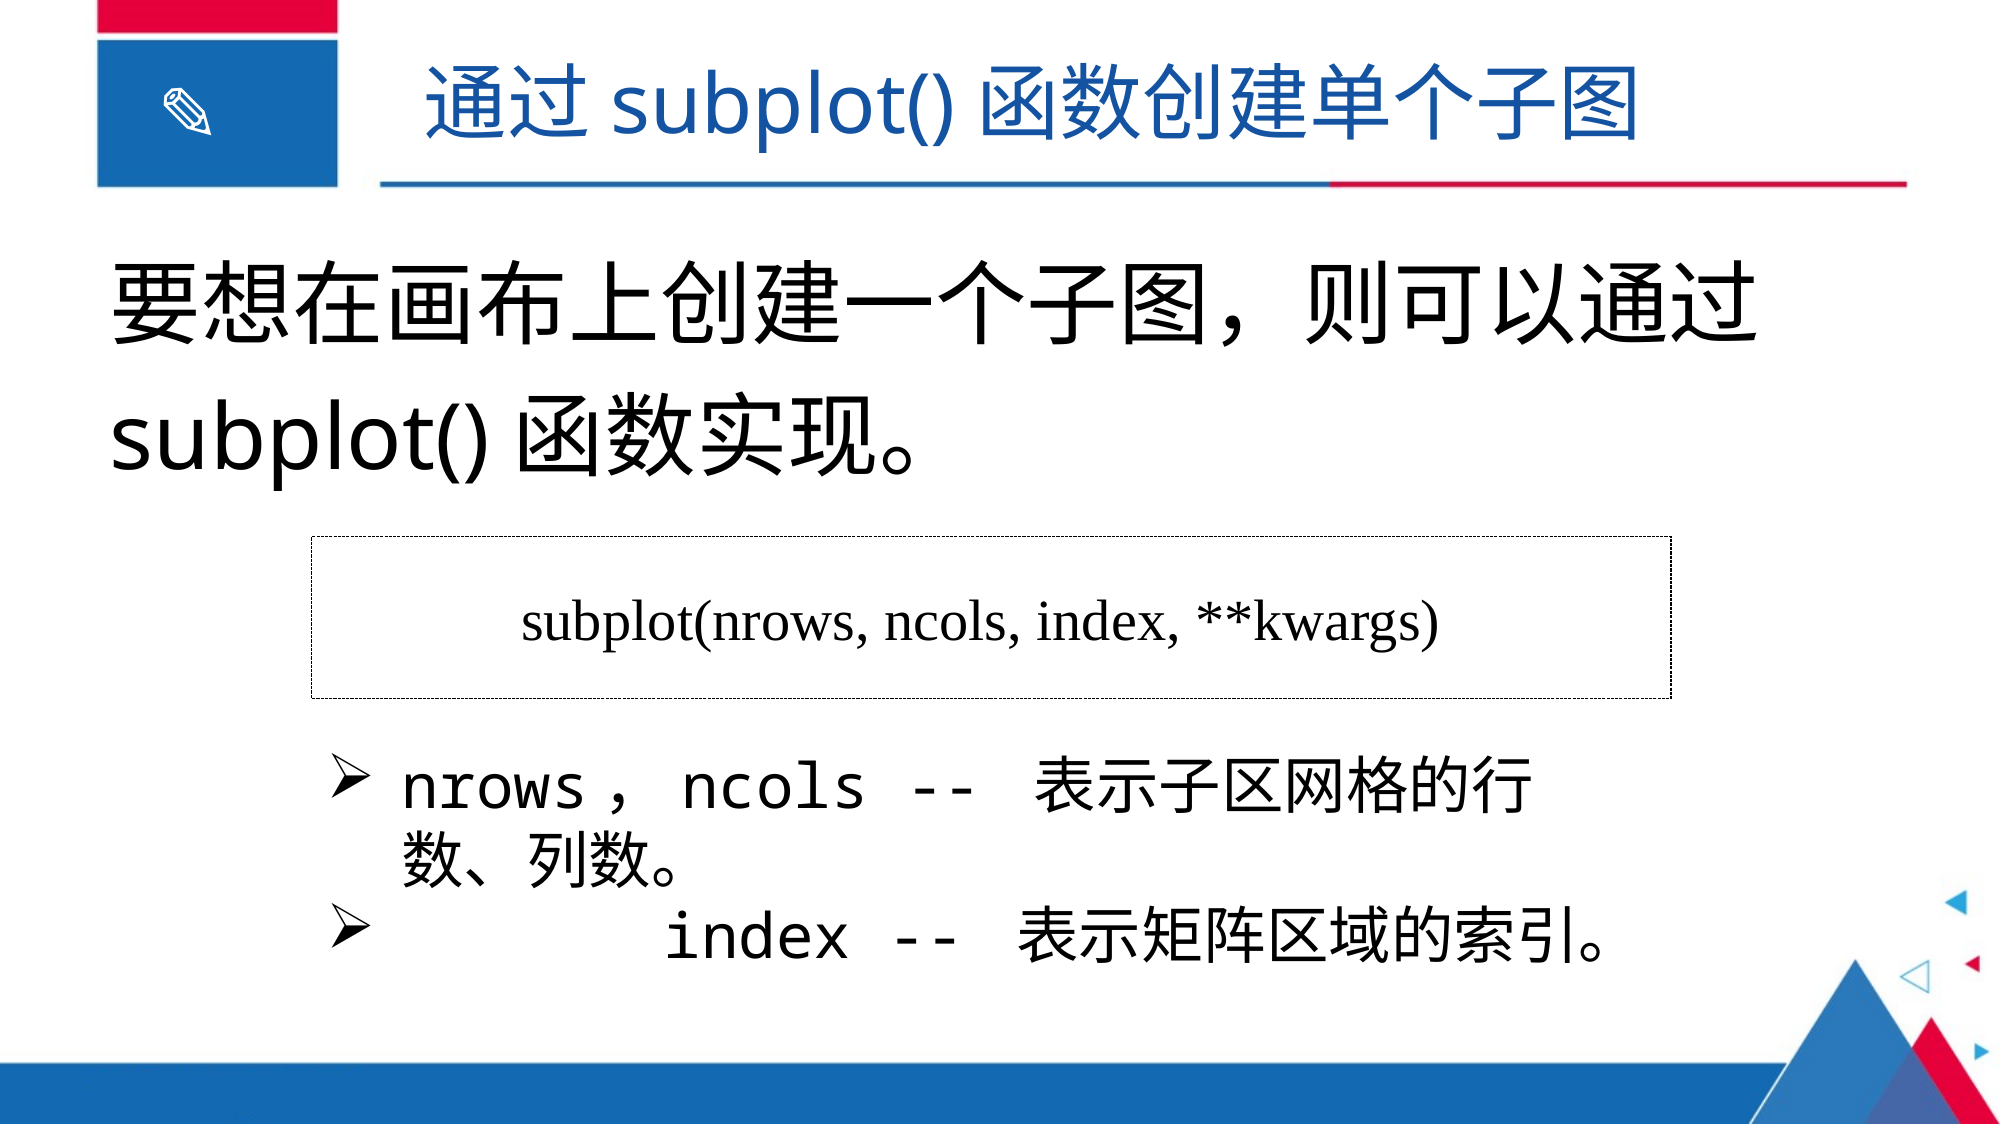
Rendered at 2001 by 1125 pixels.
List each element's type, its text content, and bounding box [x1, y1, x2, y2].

text_box 通过subplot()函数创建单个子图 [409, 43, 1672, 158]
text_box [311, 536, 1672, 699]
text_box nrows，ncols -- 表示子区网格的行数、列数。 index -- 表示矩阵区域的索引。 [311, 738, 1672, 979]
text_box 要想在画布上创建一个子图，则可以通过subplot()函数实现。 [94, 216, 1898, 496]
picture [0, 0, 2000, 1124]
